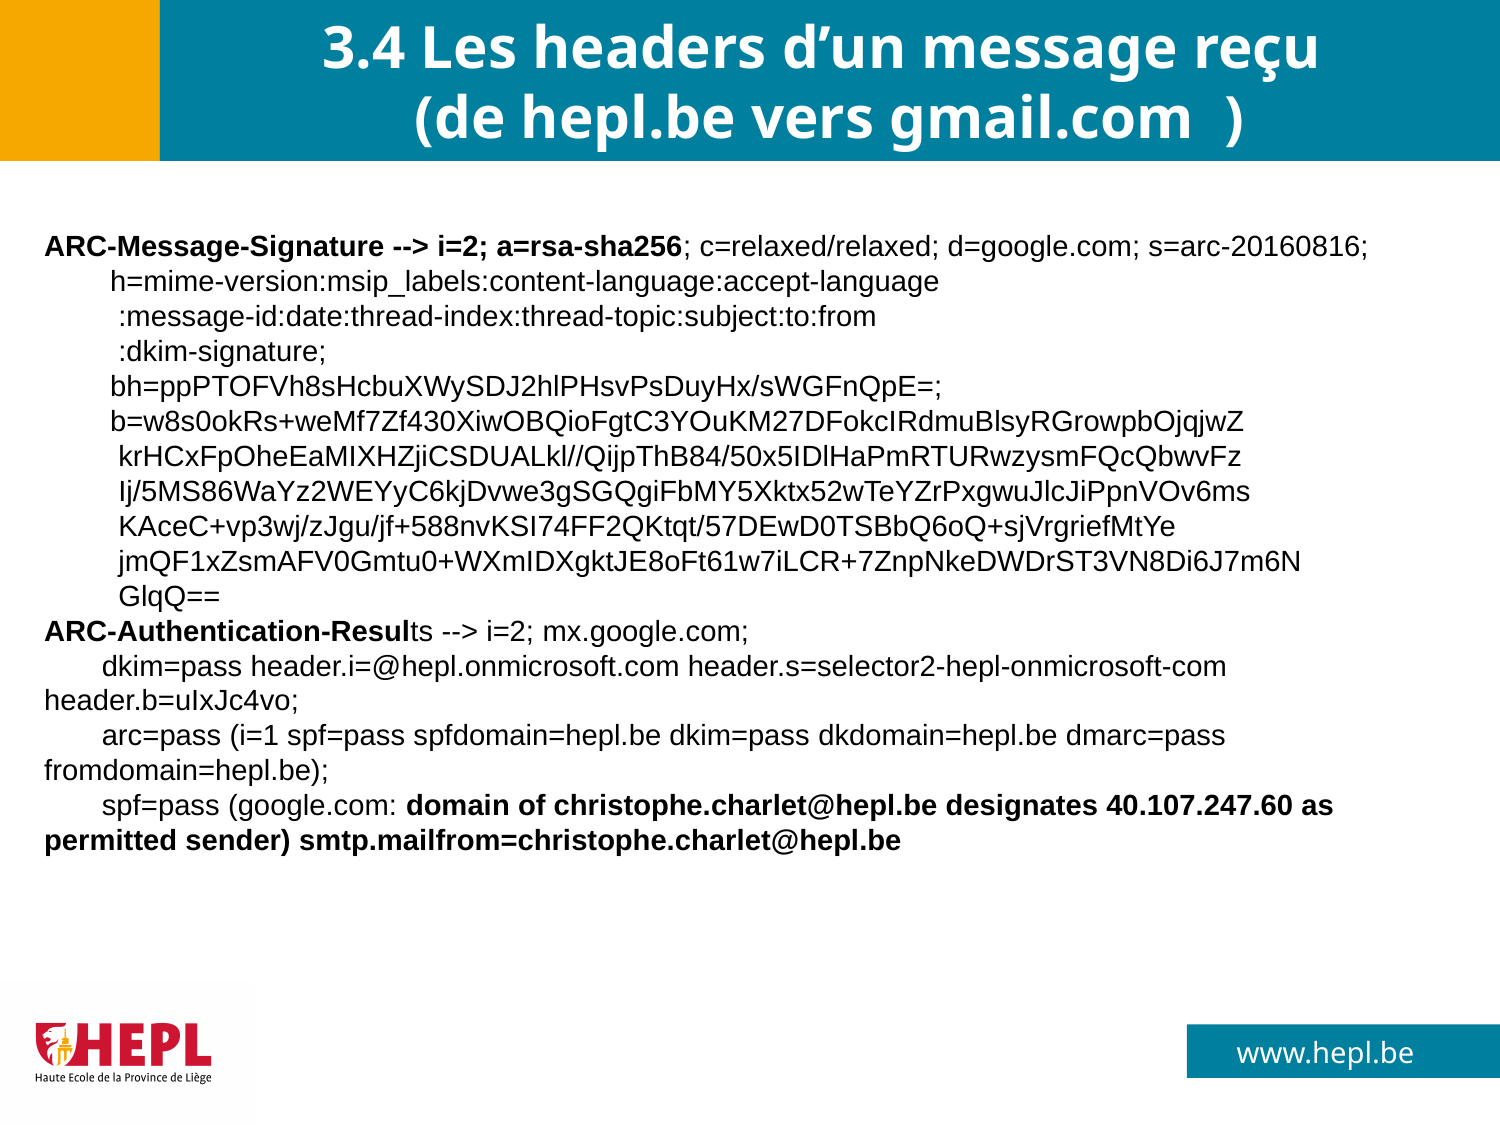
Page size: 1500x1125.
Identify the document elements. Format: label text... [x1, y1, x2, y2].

picture [0, 981, 254, 1125]
title 3.4 Les headers d’un message reçu (de hepl.be vers gmail.com ) [159, 0, 1500, 161]
text_box ARC-Message-Signature --> i=2; a=rsa-sha256; c=relaxed/relaxed; d=google.com; s=arc-20160816; h=mime-version:msip_labels:content-language:accept-language :message-id:date:thread-index:thread-topic:subject:to:from :dkim-signature; bh=ppPTOFVh8sHcbuXWySDJ2hlPHsvPsDuyHx/sWGFnQpE=; b=w8s0okRs+weMf7Zf430XiwOBQioFgtC3YOuKM27DFokcIRdmuBlsyRGrowpbOjqjwZ krHCxFpOheEaMIXHZjiCSDUALkl//QijpThB84/50x5IDlHaPmRTURwzysmFQcQbwvFz Ij/5MS86WaYz2WEYyC6kjDvwe3gSGQgiFbMY5Xktx52wTeYZrPxgwuJlcJiPpnVOv6ms KAceC+vp3wj/zJgu/jf+588nvKSI74FF2QKtqt/57DEwD0TSBbQ6oQ+sjVrgriefMtYe jmQF1xZsmAFV0Gmtu0+WXmIDXgktJE8oFt61w7iLCR+7ZnpNkeDWDrST3VN8Di6J7m6N GlqQ== ARC-Authentication-Results --> i=2; mx.google.com; dkim=pass header.i=@hepl.onmicrosoft.com header.s=selector2-hepl-onmicrosoft-com header.b=uIxJc4vo; arc=pass (i=1 spf=pass spfdomain=hepl.be dkim=pass dkdomain=hepl.be dmarc=pass fromdomain=hepl.be); spf=pass (google.com: domain of christophe.charlet@hepl.be designates 40.107.247.60 as permitted sender) smtp.mailfrom=christophe.charlet@hepl.be [29, 219, 1420, 864]
